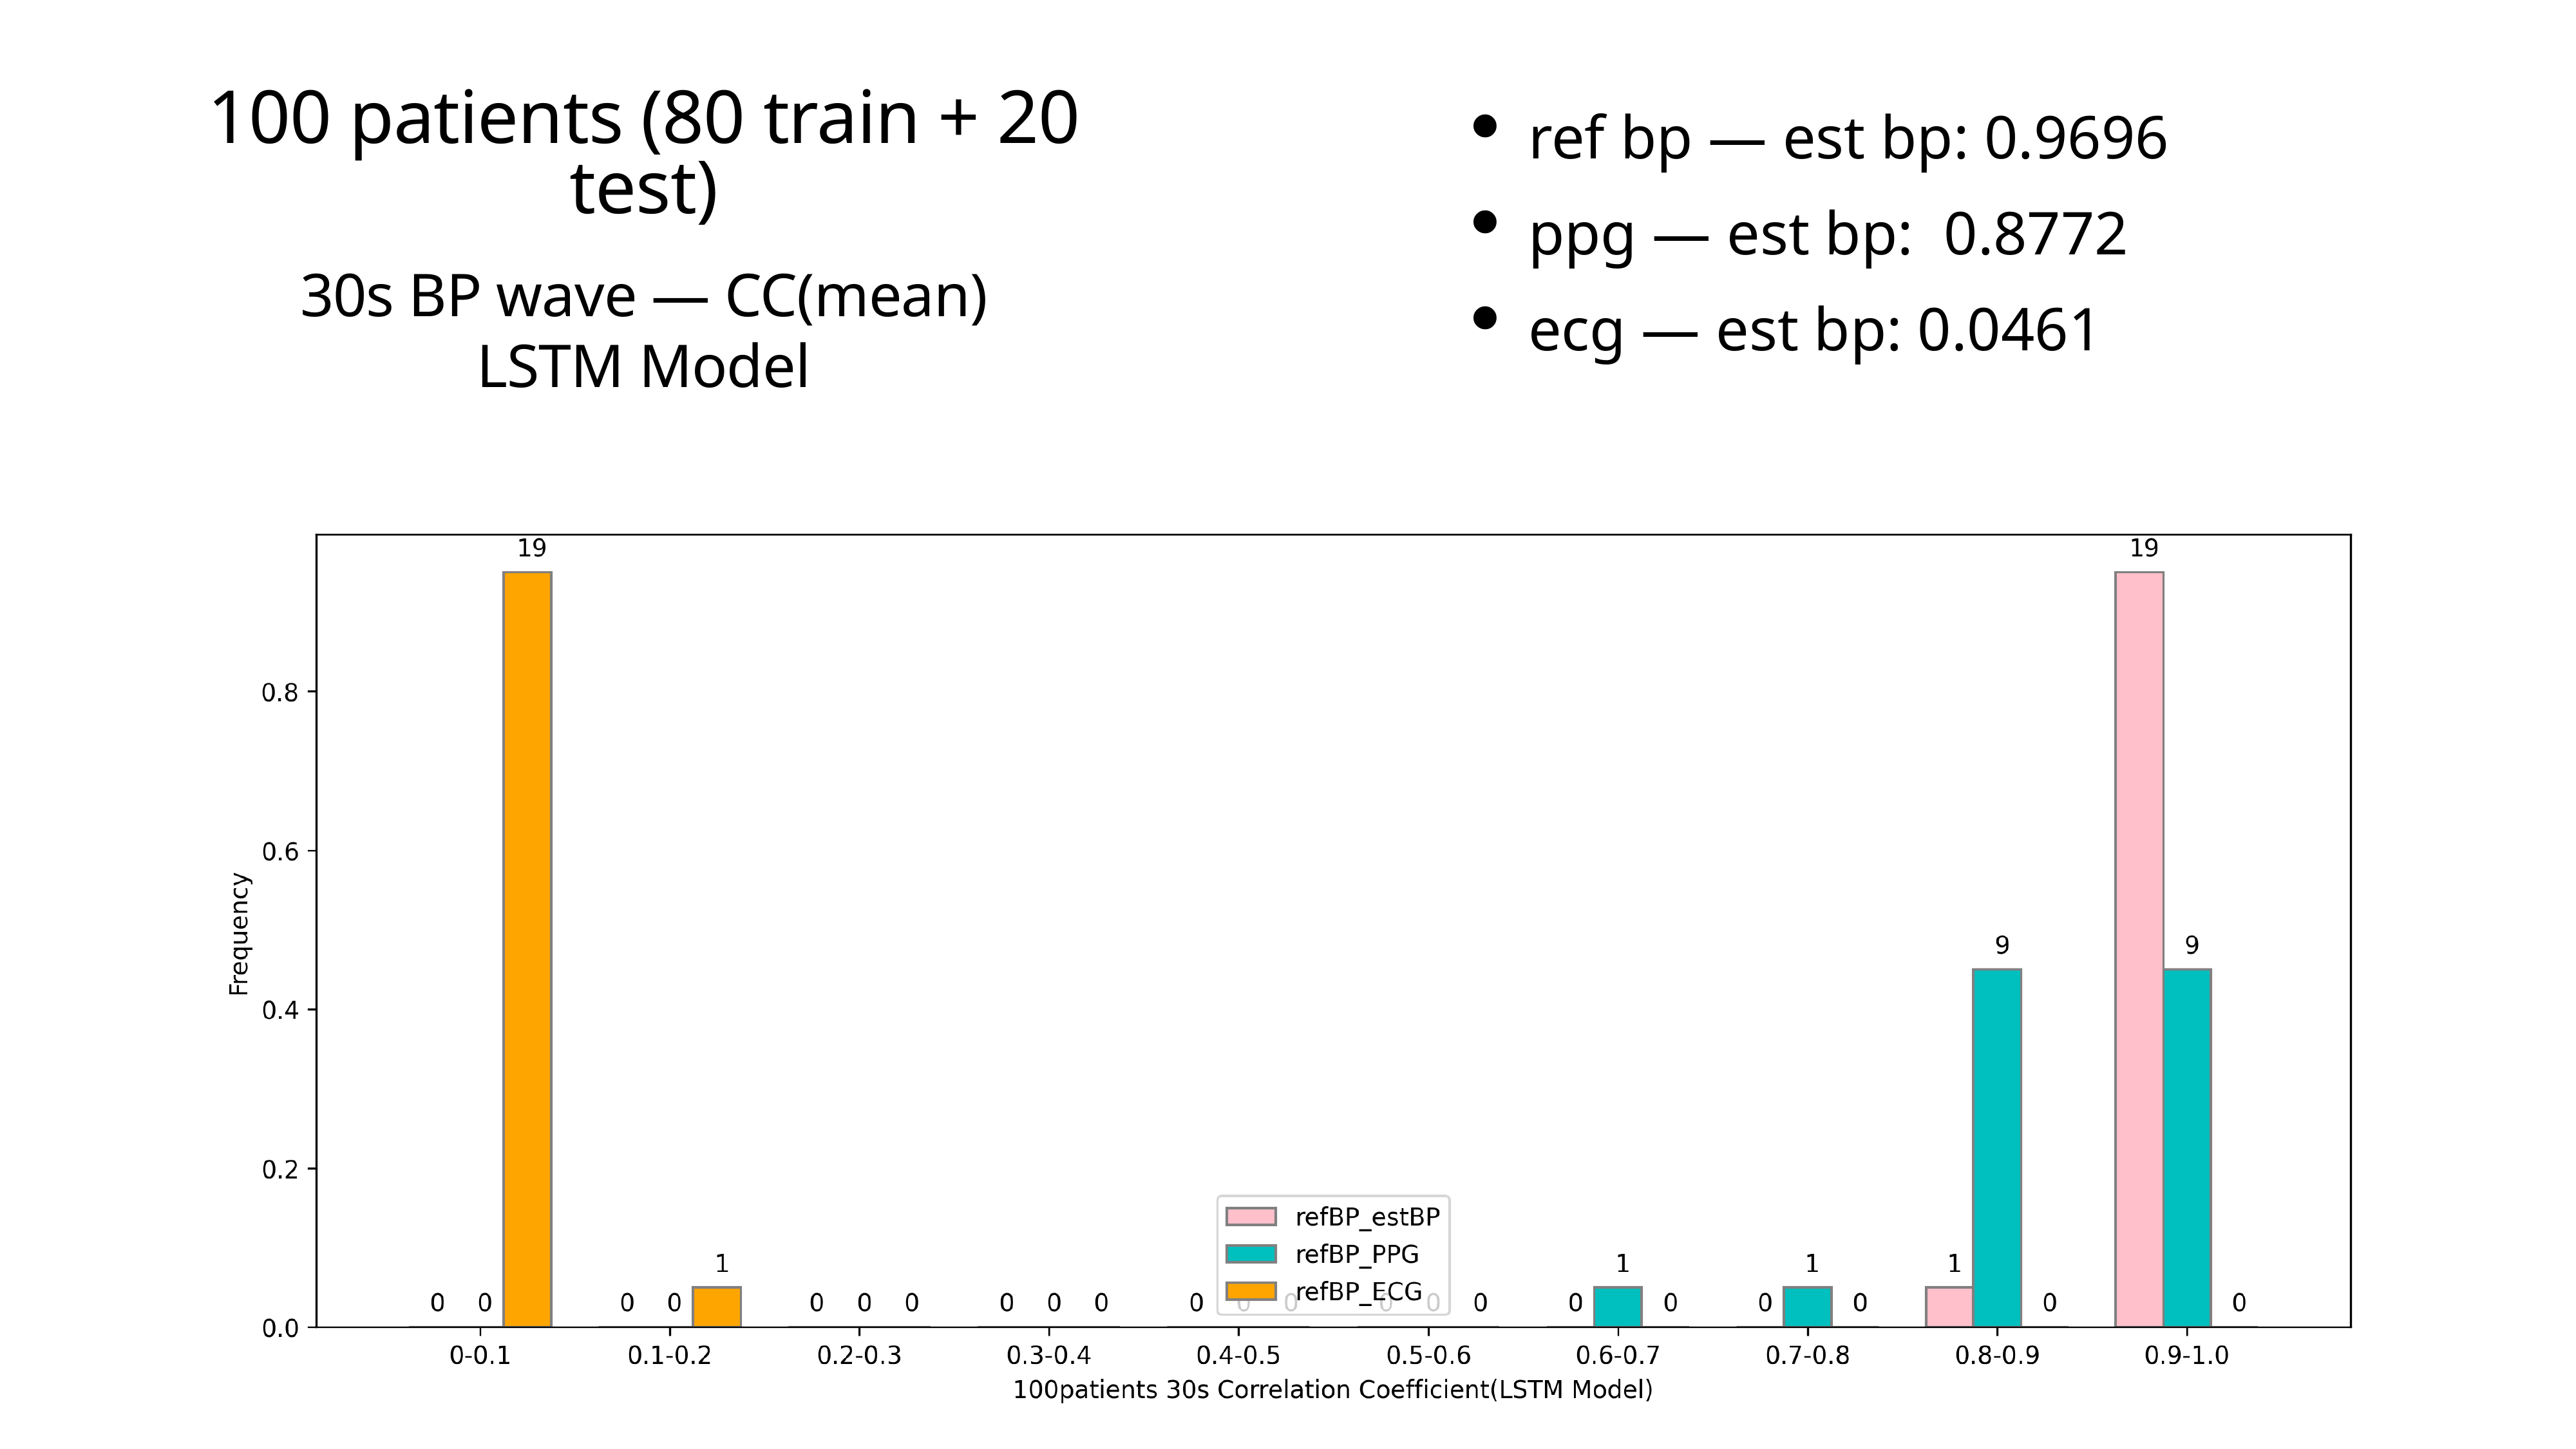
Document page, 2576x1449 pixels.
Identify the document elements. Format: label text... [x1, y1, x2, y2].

picture [209, 517, 2367, 1420]
list 30s BP wave — CC(mean) LSTM Model [128, 252, 1160, 422]
list ref bp — est bp: 0.9696 ppg — est bp: 0.8772 ecg — est bp: 0.0461 [1464, 102, 2497, 489]
title 100 patients (80 train + 20 test) [128, 81, 1160, 252]
